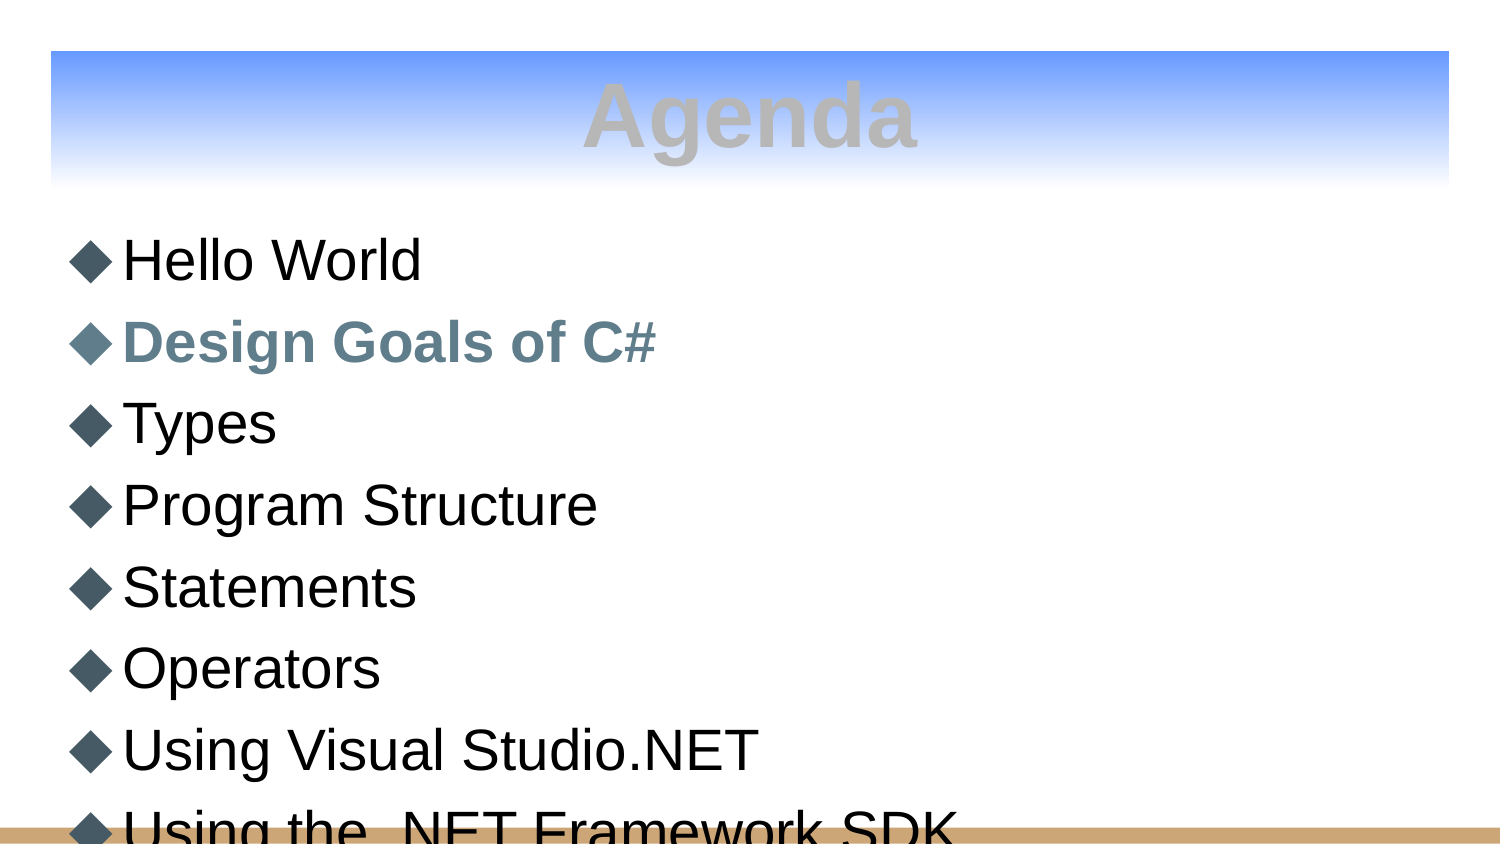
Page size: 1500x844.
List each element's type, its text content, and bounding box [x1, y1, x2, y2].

list Hello World Design Goals of C# Types Program Structure Statements Operators Using Visual Studio.NET Using the .NET Framework SDK [51, 214, 1449, 765]
title Agenda [51, 51, 1449, 189]
